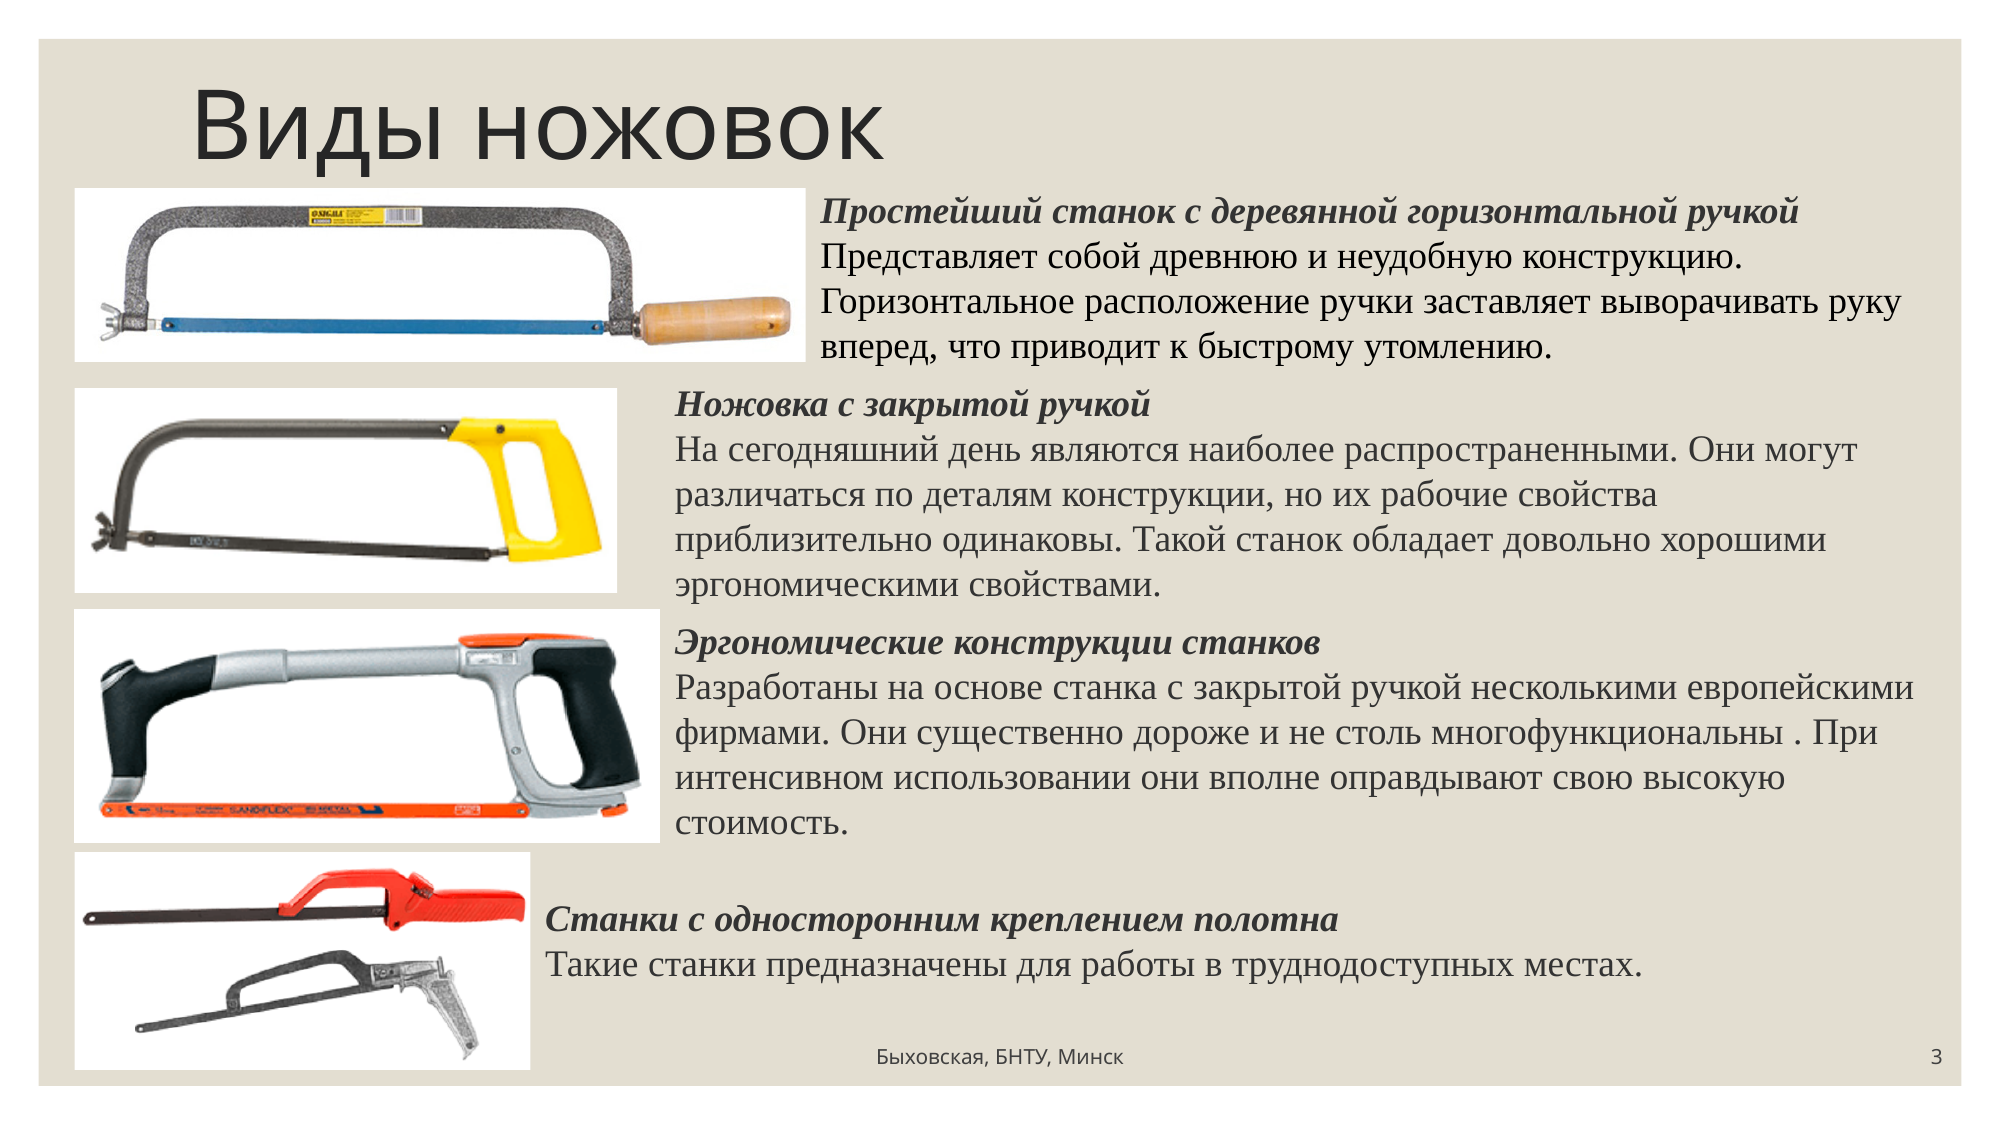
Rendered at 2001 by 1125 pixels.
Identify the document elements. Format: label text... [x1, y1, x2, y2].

text_box Ножовка с закрытой ручкой На сегодняшний день являются наиболее распространенными. Они могут различаться по деталям конструкции, но их рабочие свойства приблизительно одинаковы. Такой станок обладает довольно хорошими эргономическими свойствами. [660, 371, 1942, 609]
text_box Простейший станок с деревянной горизонтальной ручкой Представляет собой древнюю и неудобную конструкцию. Горизонтальное расположение ручки заставляет выворачивать руку вперед, что приводит к быстрому утомлению. [805, 178, 1942, 371]
slide_number 3 [1717, 1034, 1958, 1080]
title Виды ножовок [174, 68, 1825, 185]
picture [74, 609, 660, 843]
picture [74, 388, 618, 593]
picture [74, 852, 531, 1070]
text_box Эргономические конструкции станков Разработаны на основе станка с закрытой ручкой несколькими европейскими фирмами. Они существенно дороже и не столь многофункциональны . При интенсивном использовании они вполне оправдывают свою высокую стоимость. [660, 609, 1942, 850]
footer Быховская, БНТУ, Минск [572, 1034, 1428, 1080]
text_box Станки с односторонним креплением полотна Такие станки предназначены для работы в труднодоступных местах. [535, 886, 1942, 992]
picture [74, 188, 806, 362]
